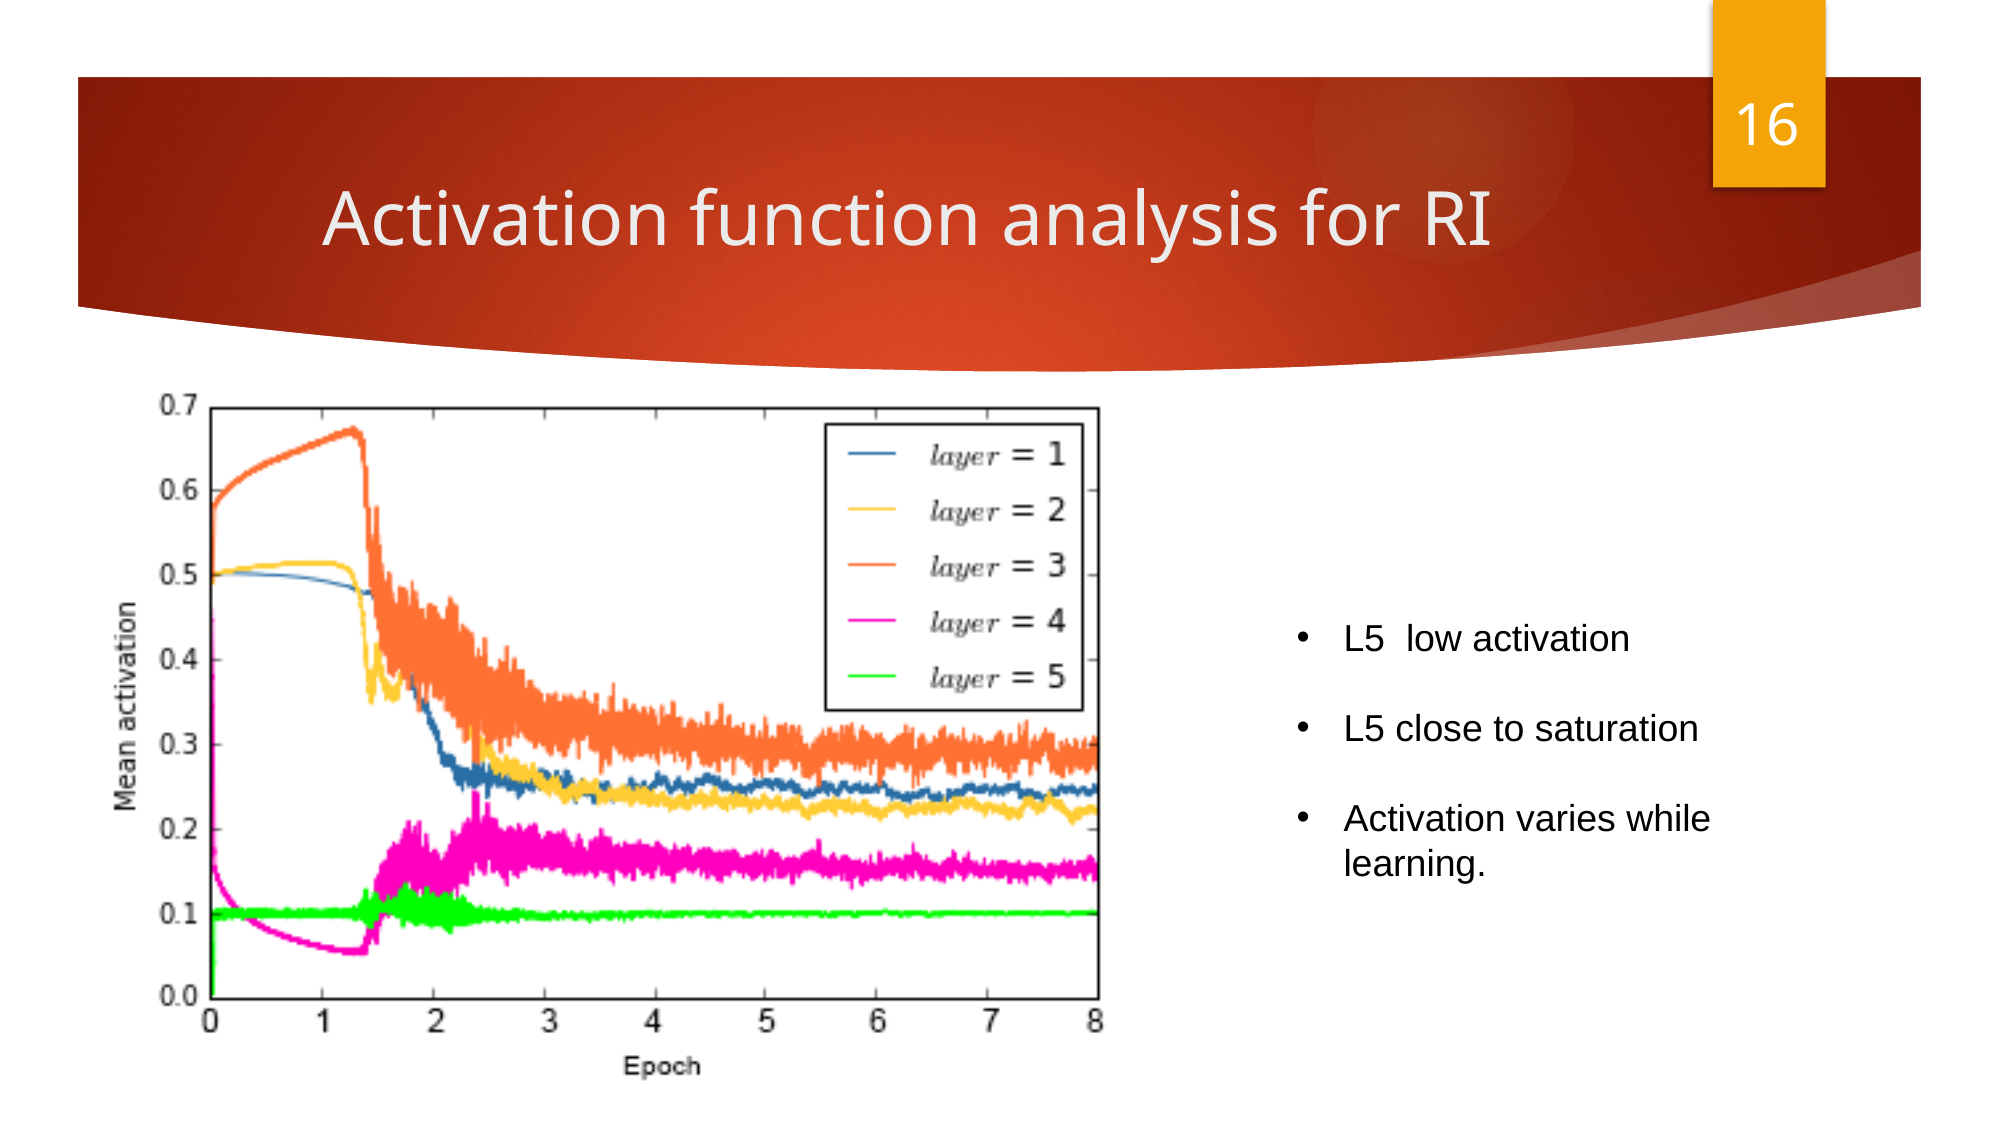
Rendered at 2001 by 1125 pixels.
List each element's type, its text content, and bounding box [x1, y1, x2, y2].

slide_number 16 [1698, 48, 1836, 175]
text_box L5 low activation L5 close to saturation Activation varies while learning. [1281, 606, 1876, 937]
title Activation function analysis for RI [189, 155, 1627, 275]
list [99, 375, 1159, 1094]
